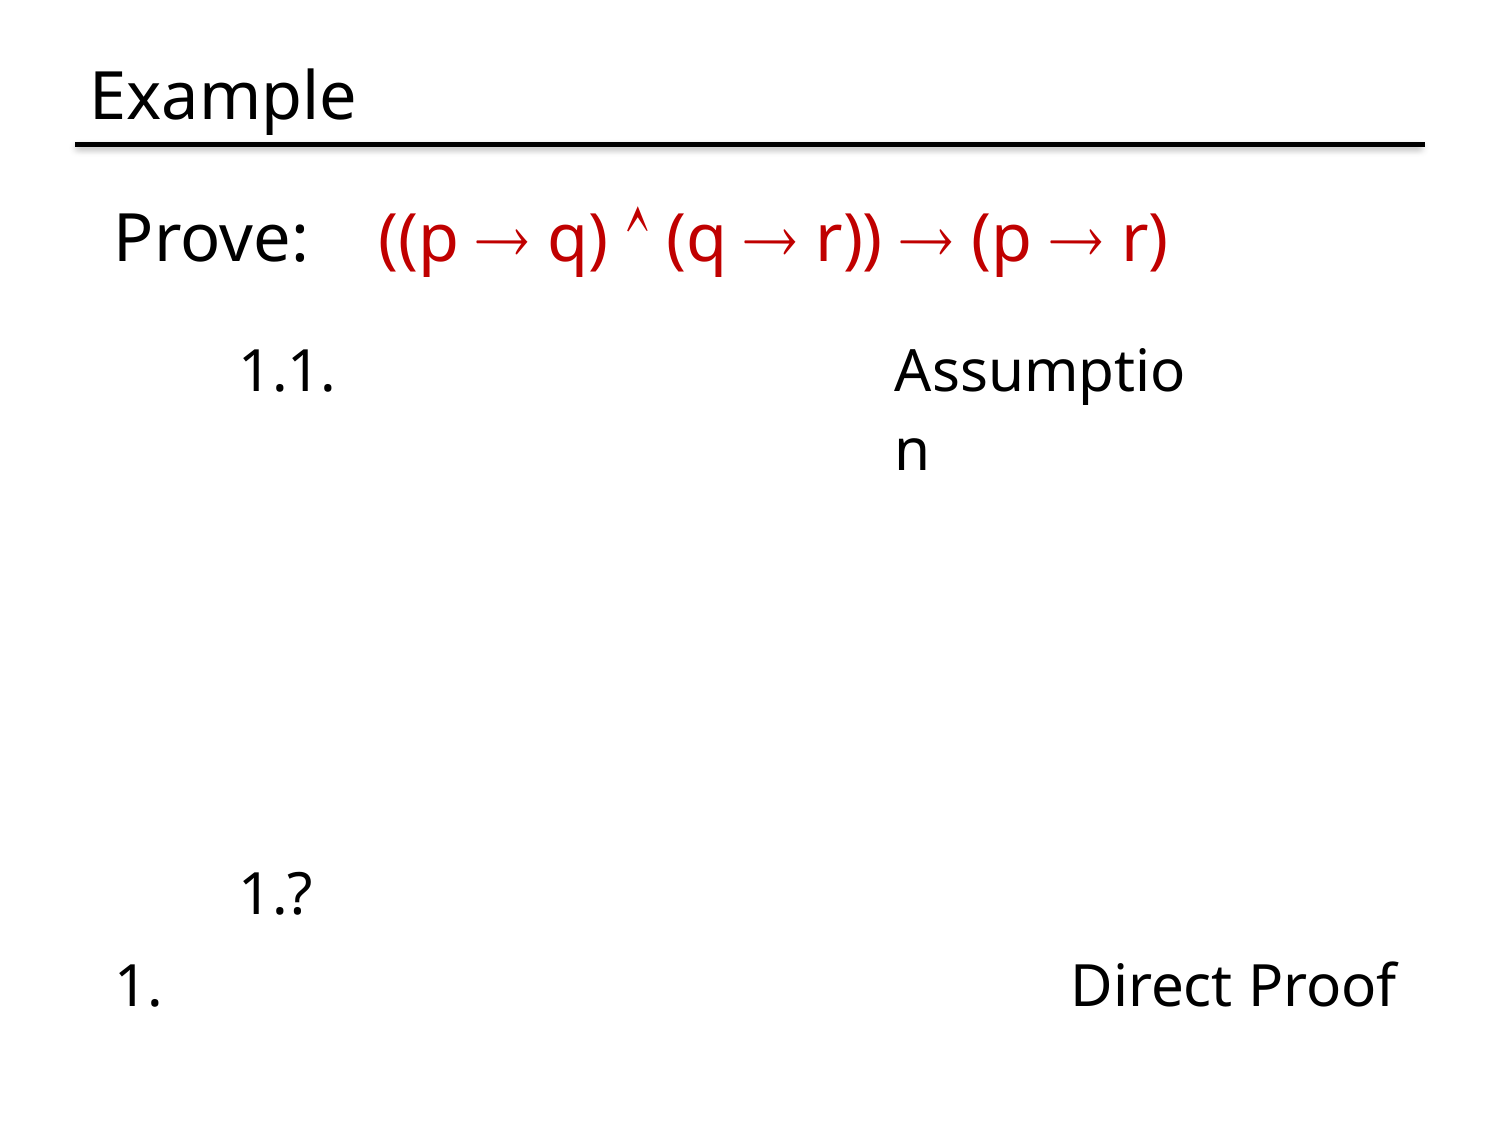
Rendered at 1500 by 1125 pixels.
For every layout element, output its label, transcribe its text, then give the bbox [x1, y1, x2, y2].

list Prove: ((p  q)  (q  r))  (p  r) [99, 187, 1450, 1031]
title Example [75, 45, 1425, 145]
